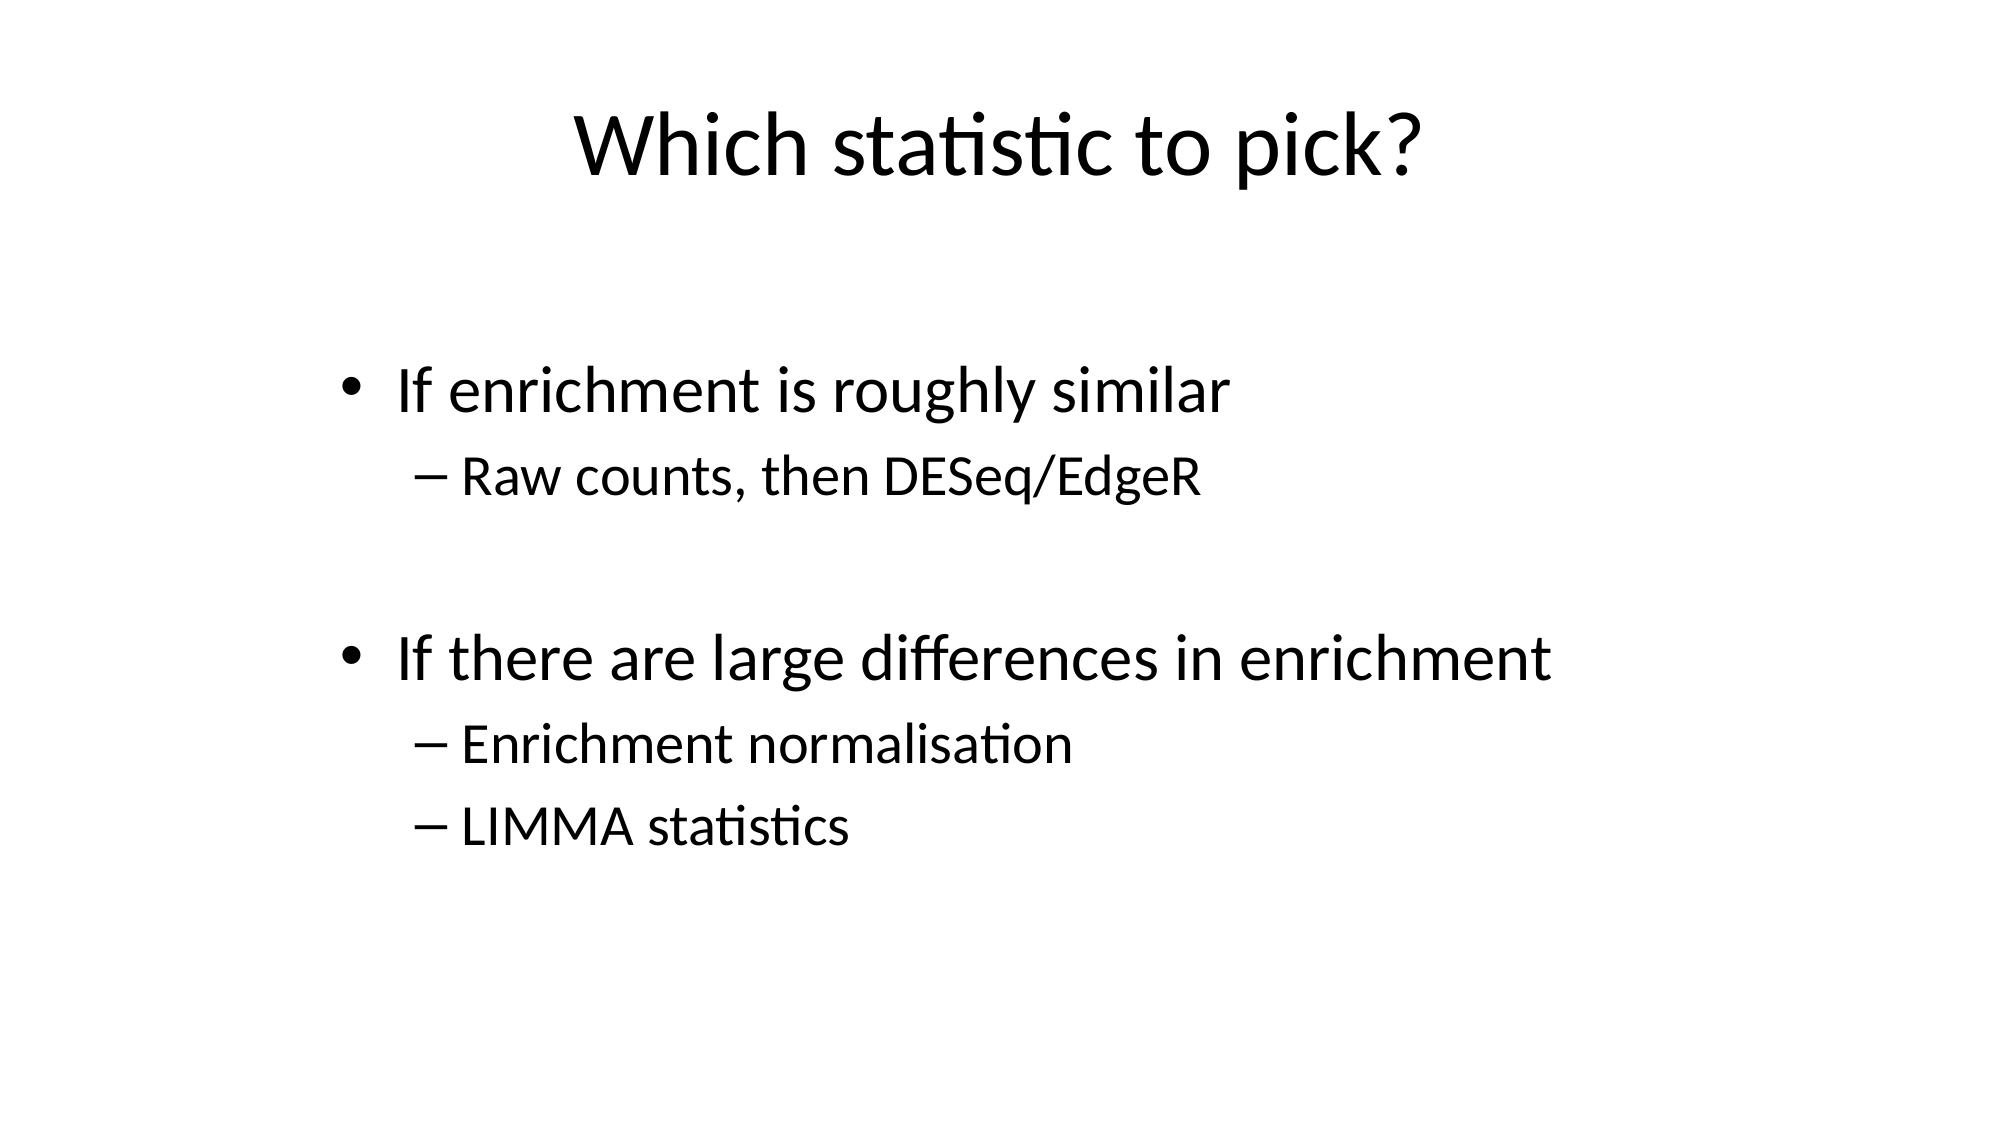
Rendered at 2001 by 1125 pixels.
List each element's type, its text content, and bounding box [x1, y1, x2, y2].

title Which statistic to pick? [99, 45, 1900, 233]
list If enrichment is roughly similar Raw counts, then DESeq/EdgeR If there are large differences in enrichment Enrichment normalisation LIMMA statistics [324, 338, 1626, 1005]
